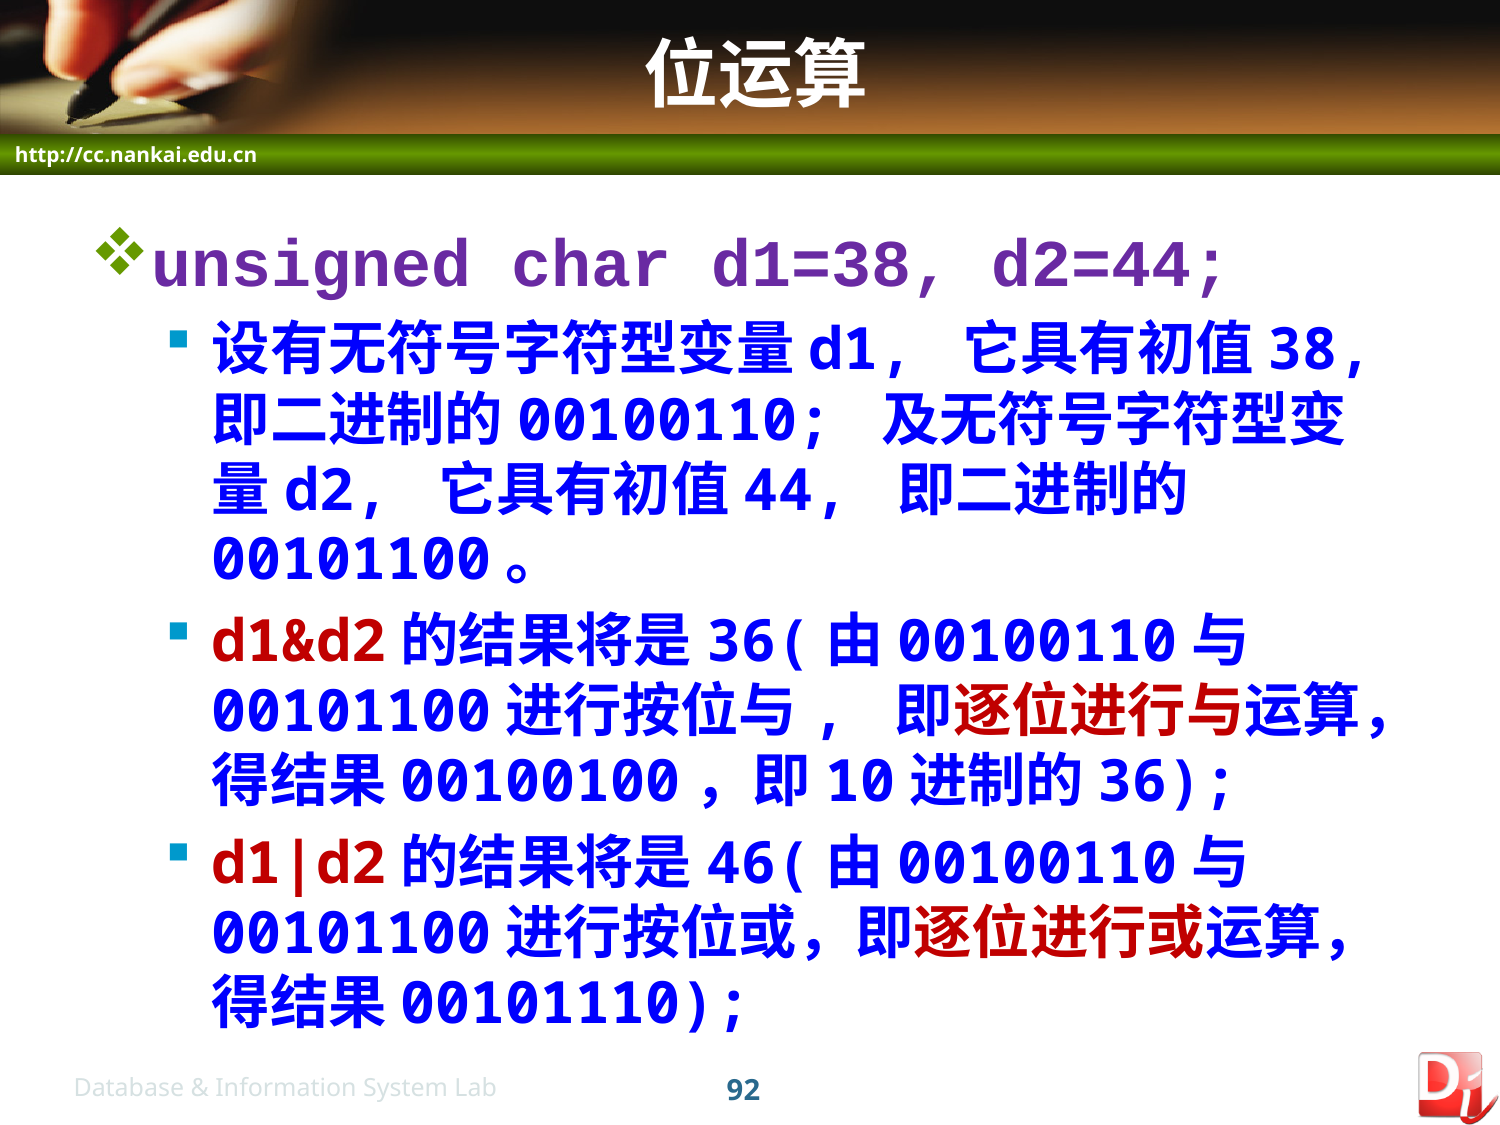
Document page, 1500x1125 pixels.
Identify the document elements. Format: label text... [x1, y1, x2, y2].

list unsigned char d1=38, d2=44; 设有无符号字符型变量d1, 它具有初值38, 即二进制的00100110; 及无符号字符型变量d2, 它具有初值44, 即二进制的00101100。 d1&d2的结果将是36(由00100110与00101100进行按位与, 即逐位进行与运算，得结果00100100，即10进制的36); d1|d2的结果将是46(由00100110与00101100进行按位或，即逐位进行或运算，得结果00101110); [74, 212, 1413, 1038]
picture [0, 0, 1500, 134]
footer Database & Information System Lab [58, 1064, 598, 1114]
slide_number 92 [607, 1063, 880, 1112]
title 位运算 [74, 24, 1438, 118]
picture [1417, 1052, 1500, 1125]
